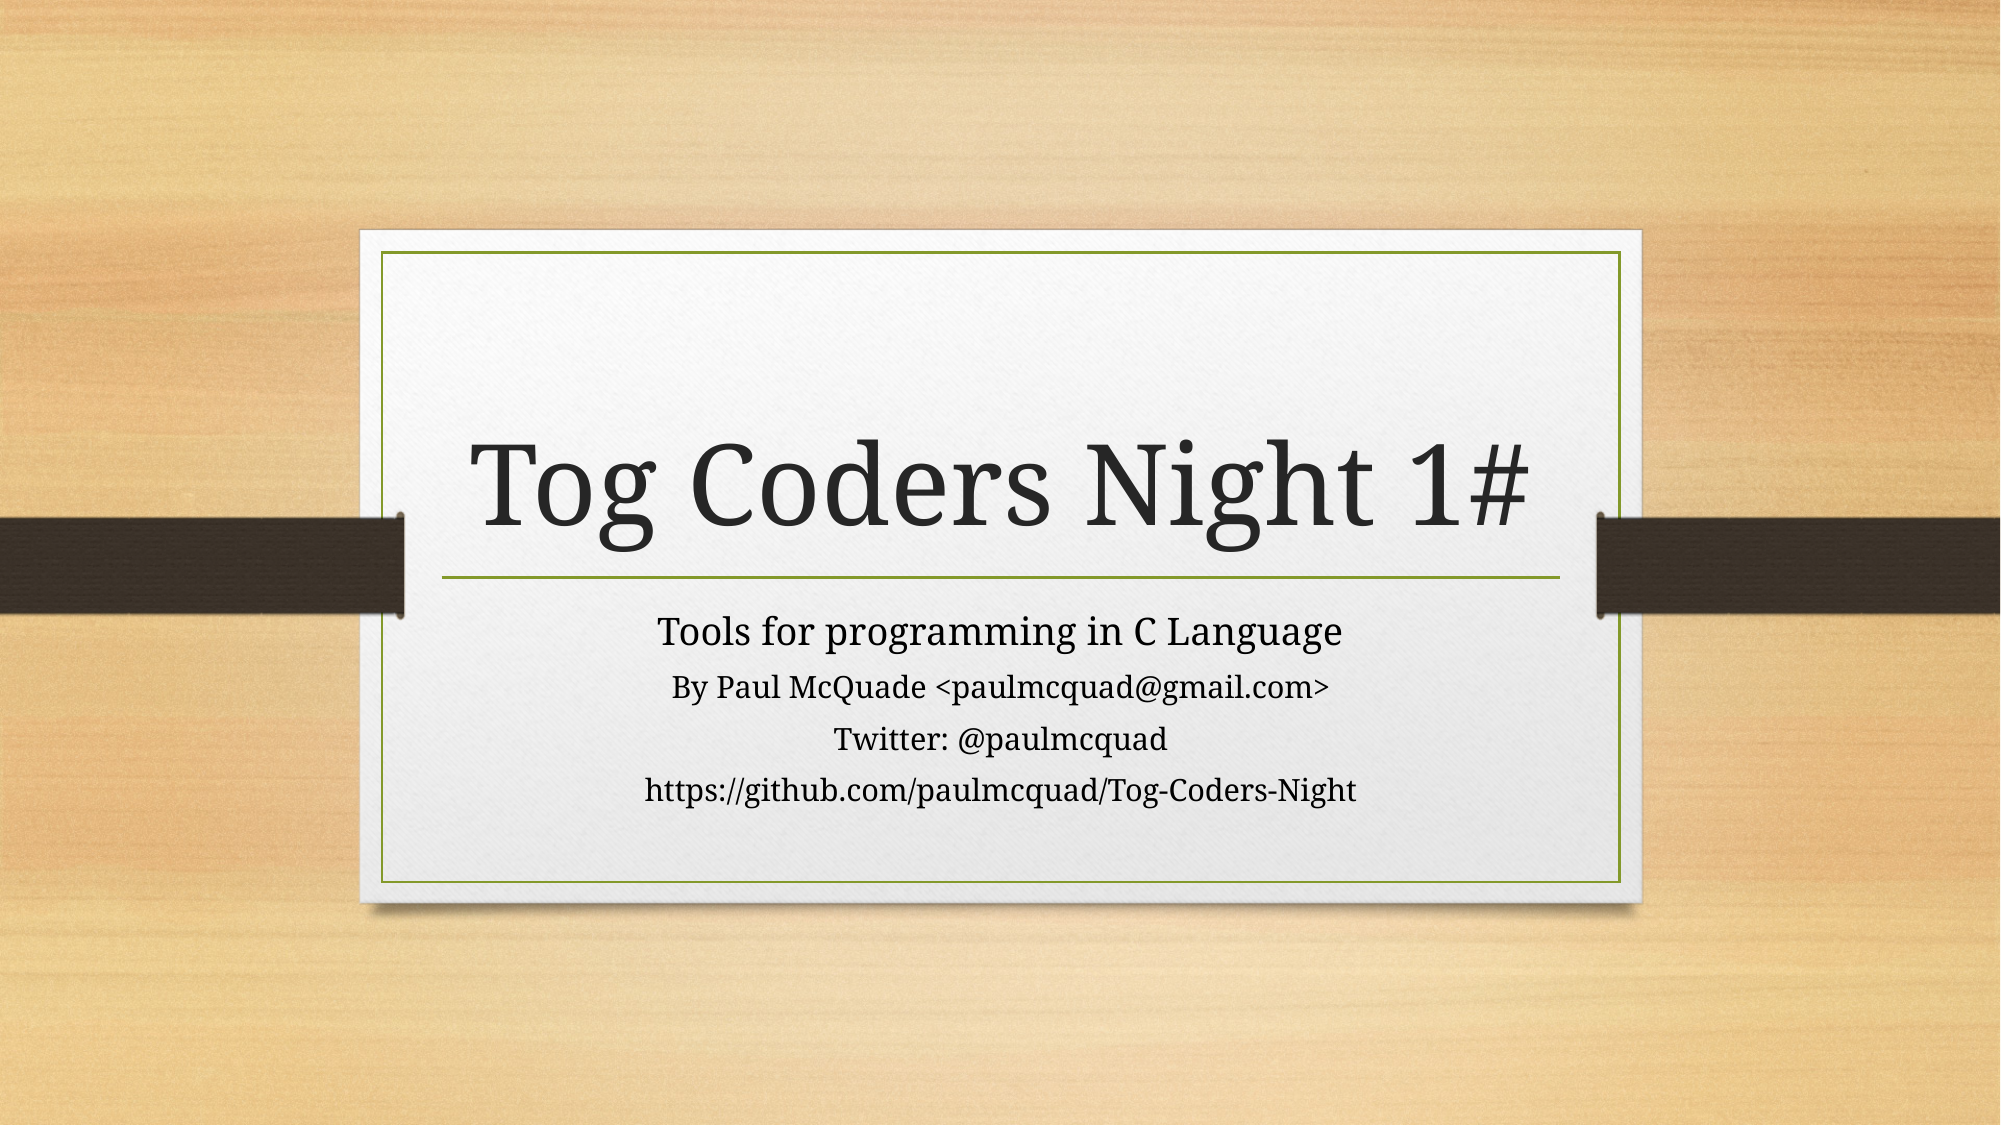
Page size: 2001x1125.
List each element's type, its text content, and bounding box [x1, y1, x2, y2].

title Tog Coders Night 1# [441, 306, 1560, 556]
subtitle Tools for programming in C Language By Paul McQuade <paulmcquad@gmail.com> Twitter: @paulmcquad https://github.com/paulmcquad/Tog-Coders-Night [441, 600, 1560, 817]
picture [0, 0, 2001, 1125]
